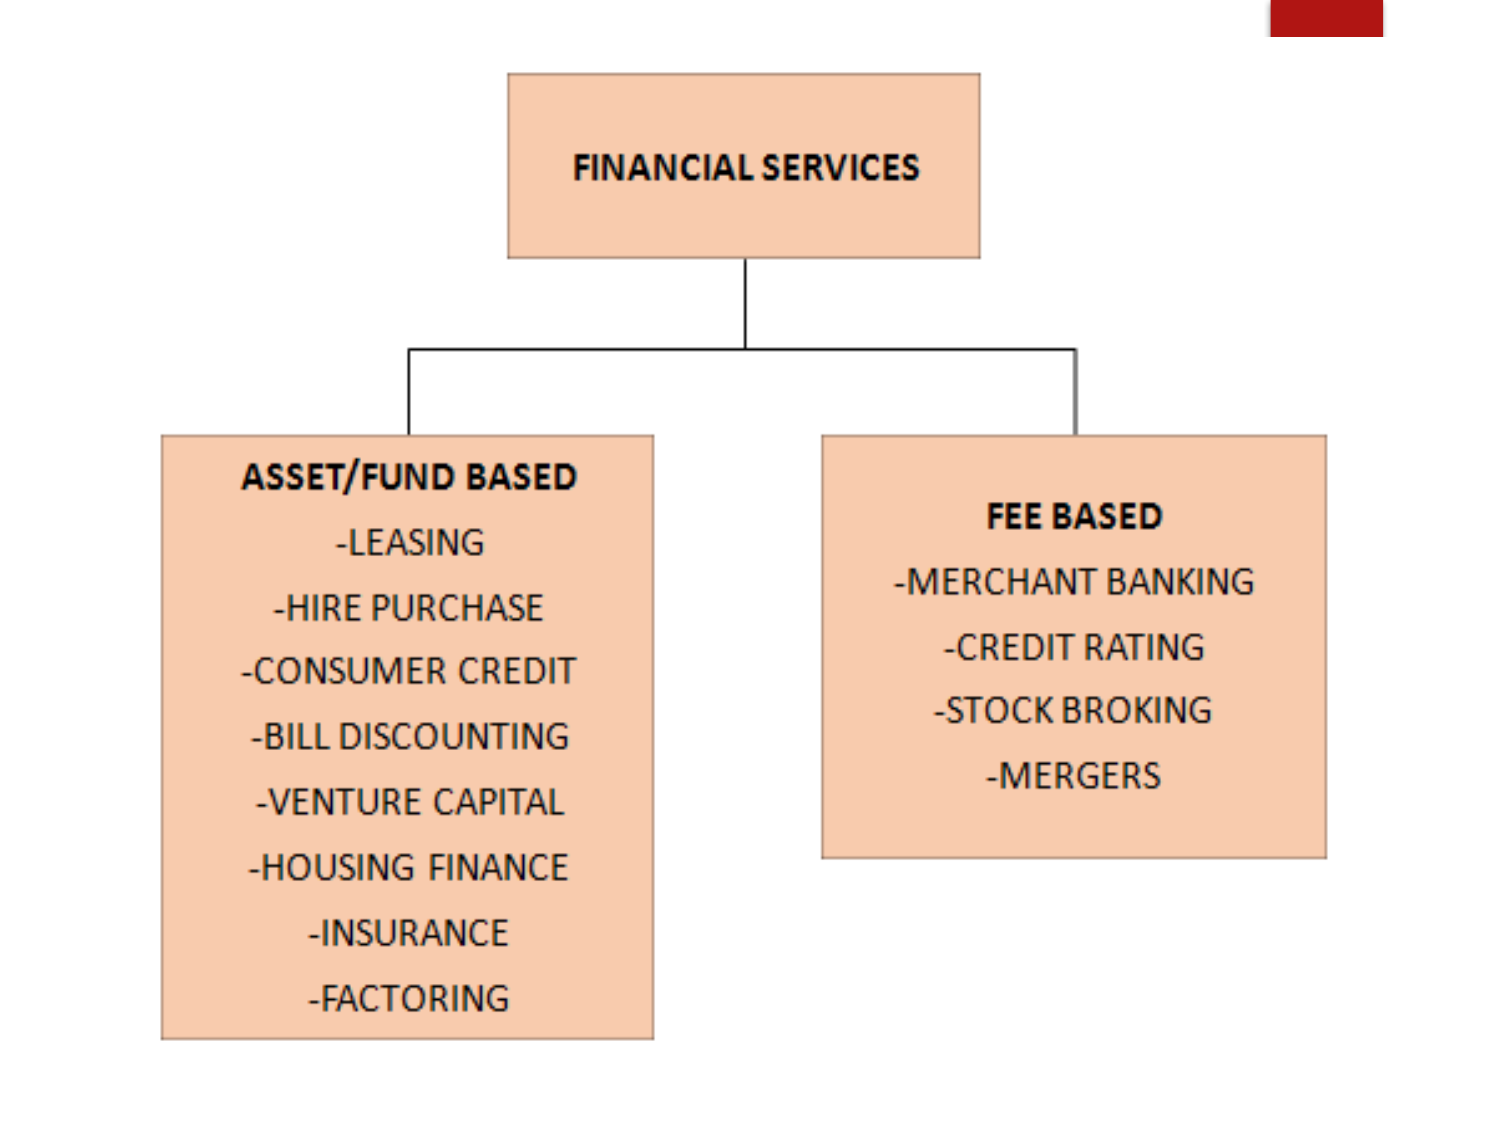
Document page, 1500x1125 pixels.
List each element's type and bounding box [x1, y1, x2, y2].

picture [37, 37, 1451, 1076]
